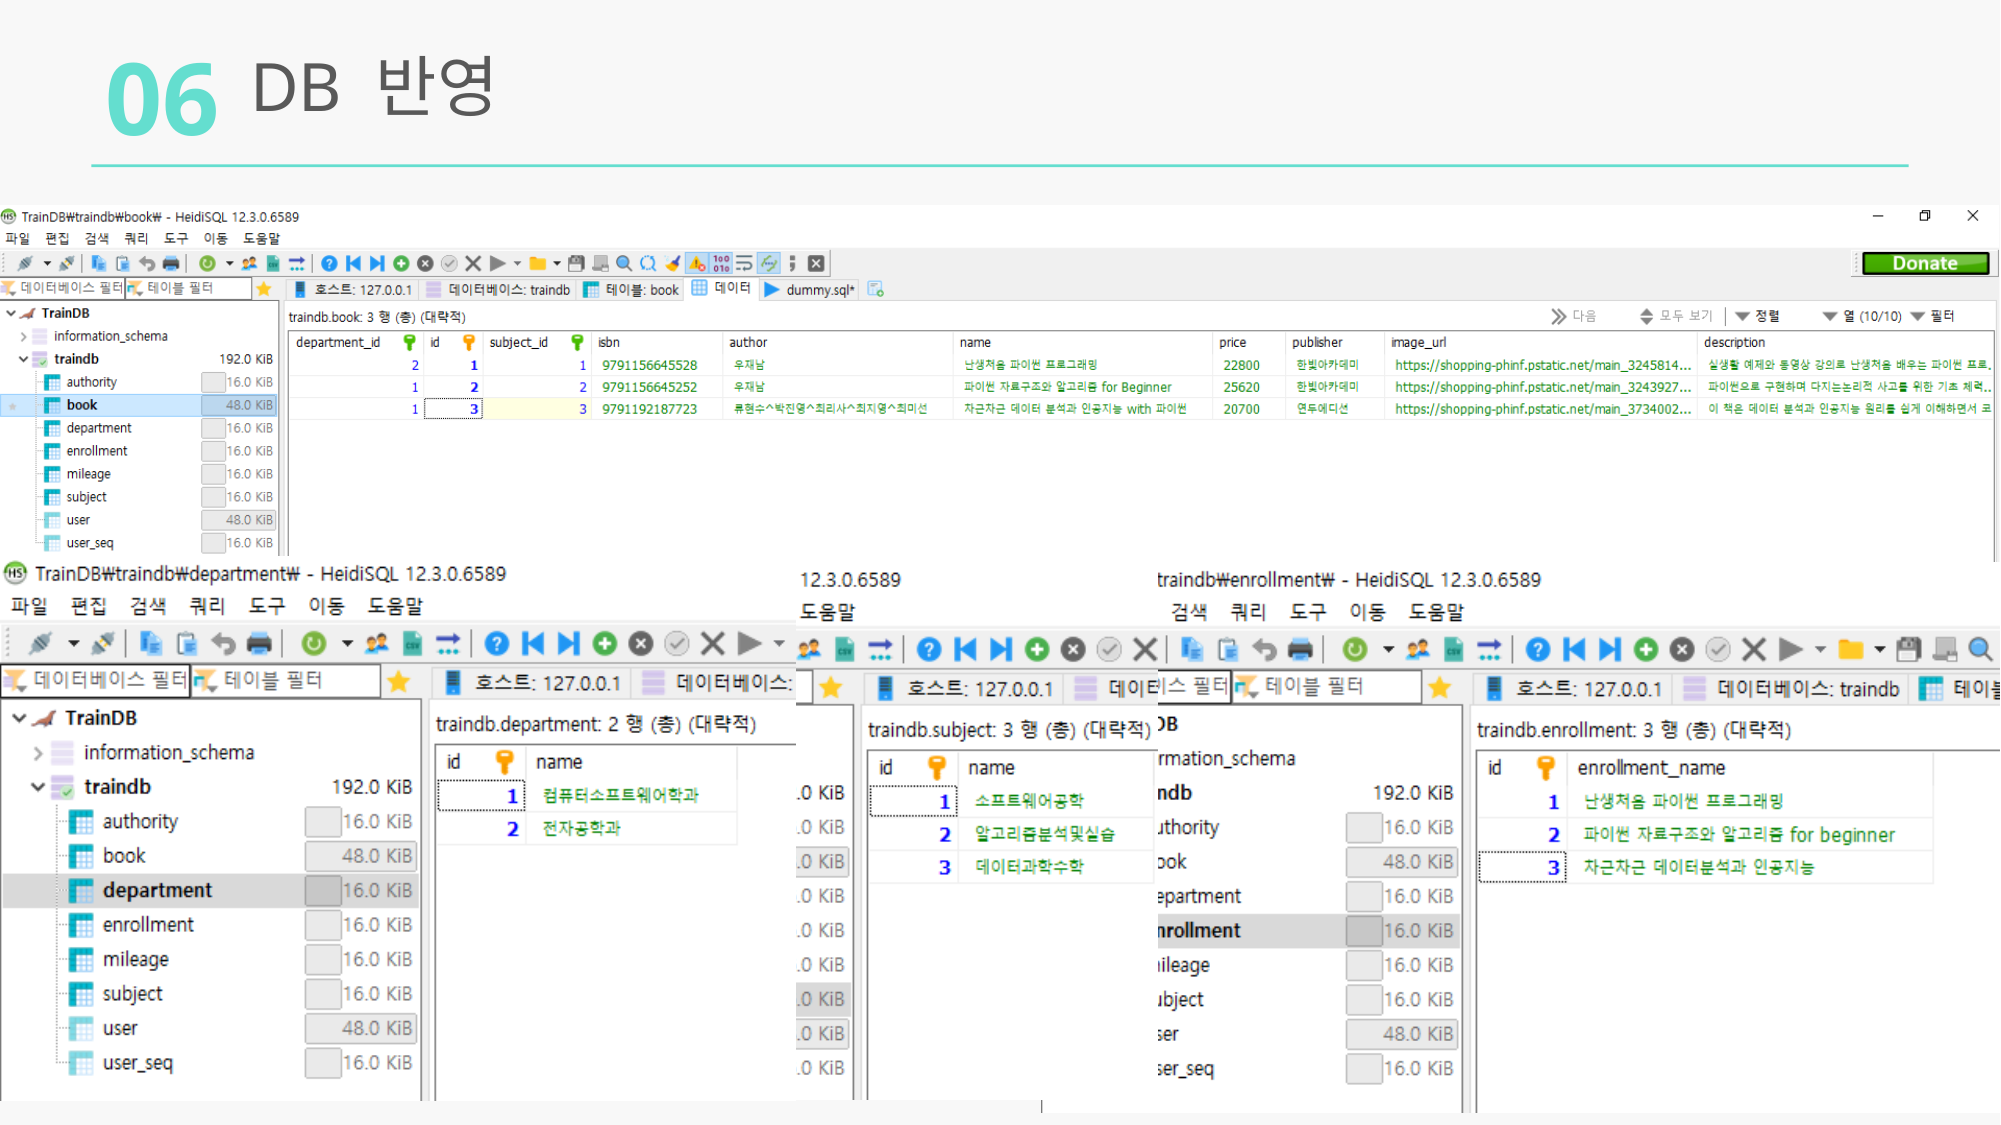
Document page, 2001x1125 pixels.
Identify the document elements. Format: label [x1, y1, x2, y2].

text_box [90, 163, 1910, 168]
picture [0, 205, 2000, 1113]
text_box [91, 27, 1031, 165]
